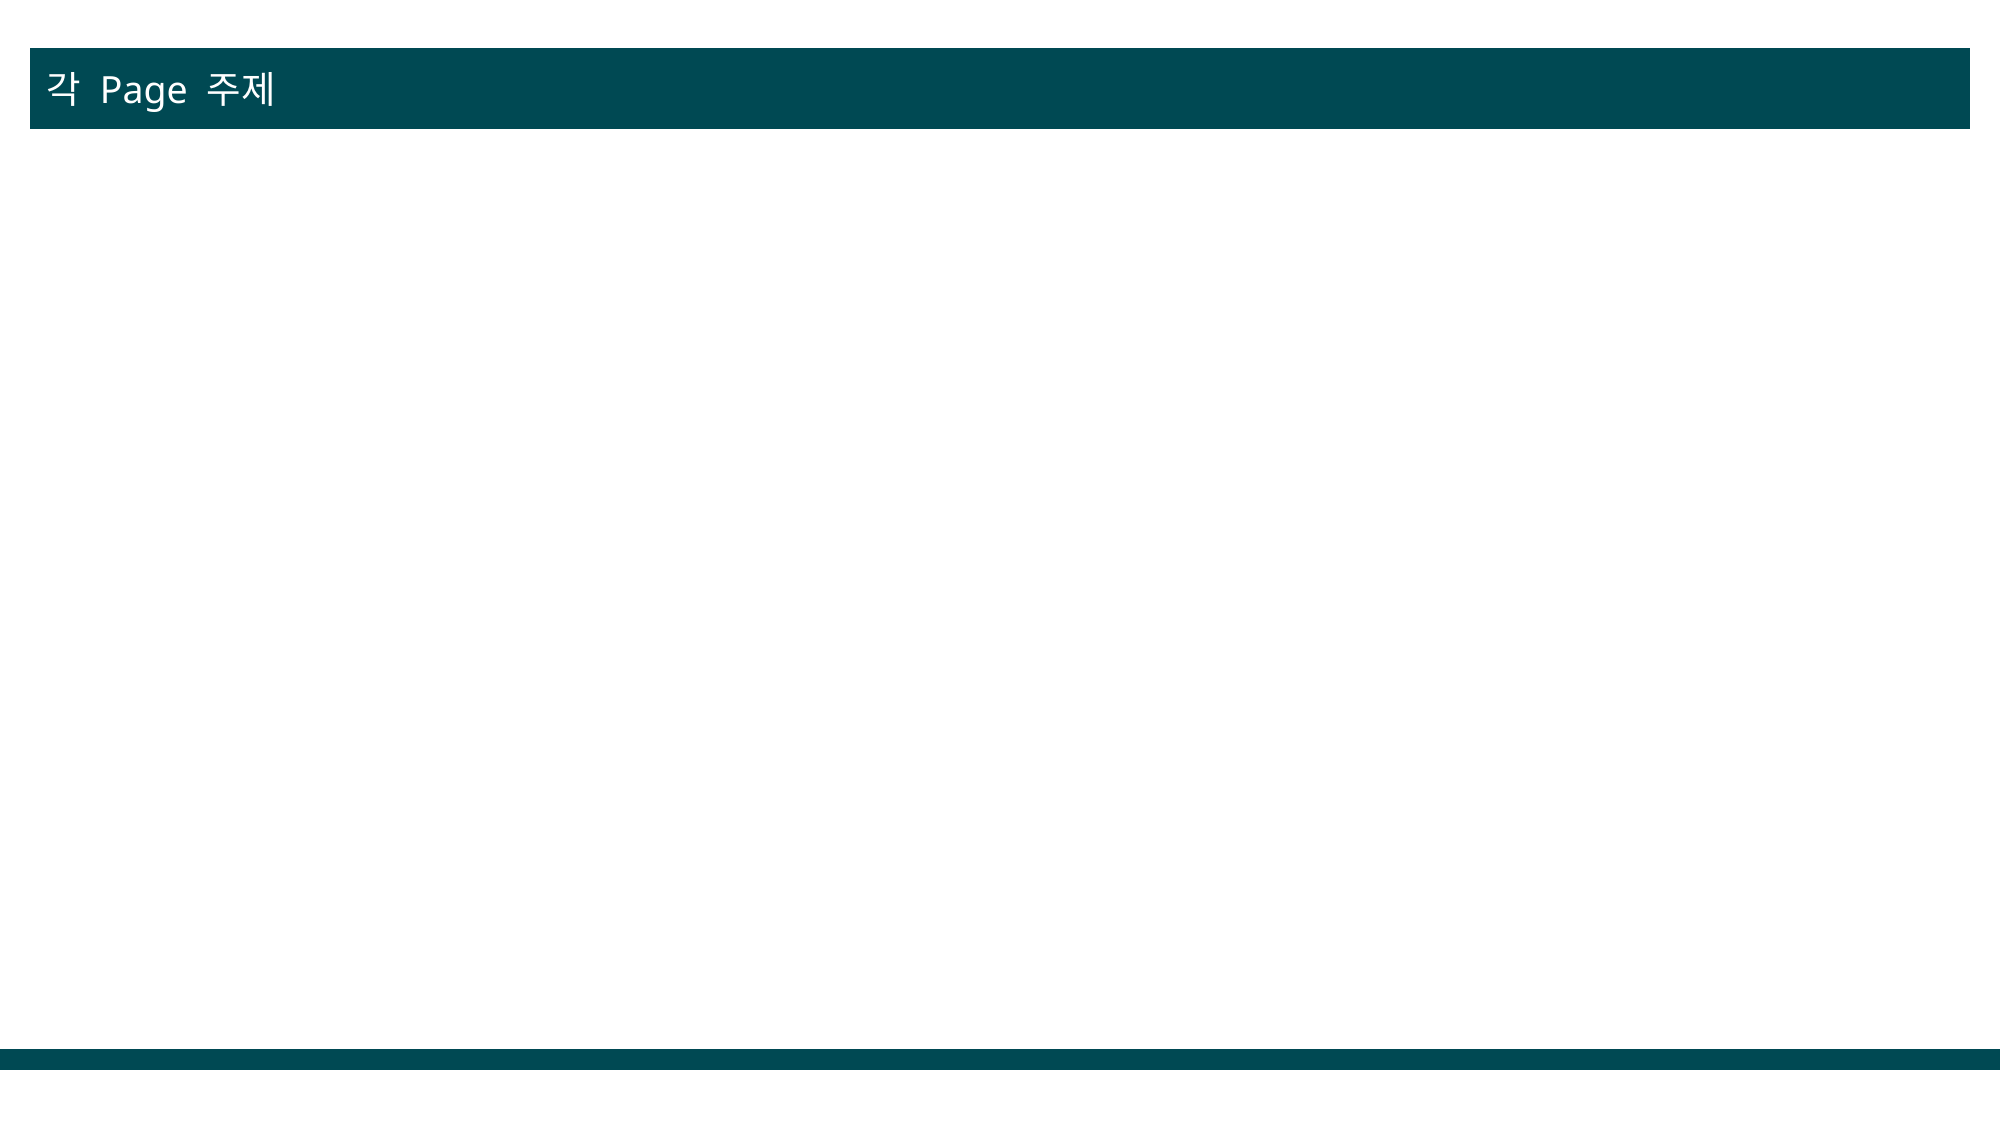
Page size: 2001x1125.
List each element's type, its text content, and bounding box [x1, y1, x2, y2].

text_box 각 Page 주제 [30, 48, 1970, 129]
text_box [0, 1049, 2000, 1070]
